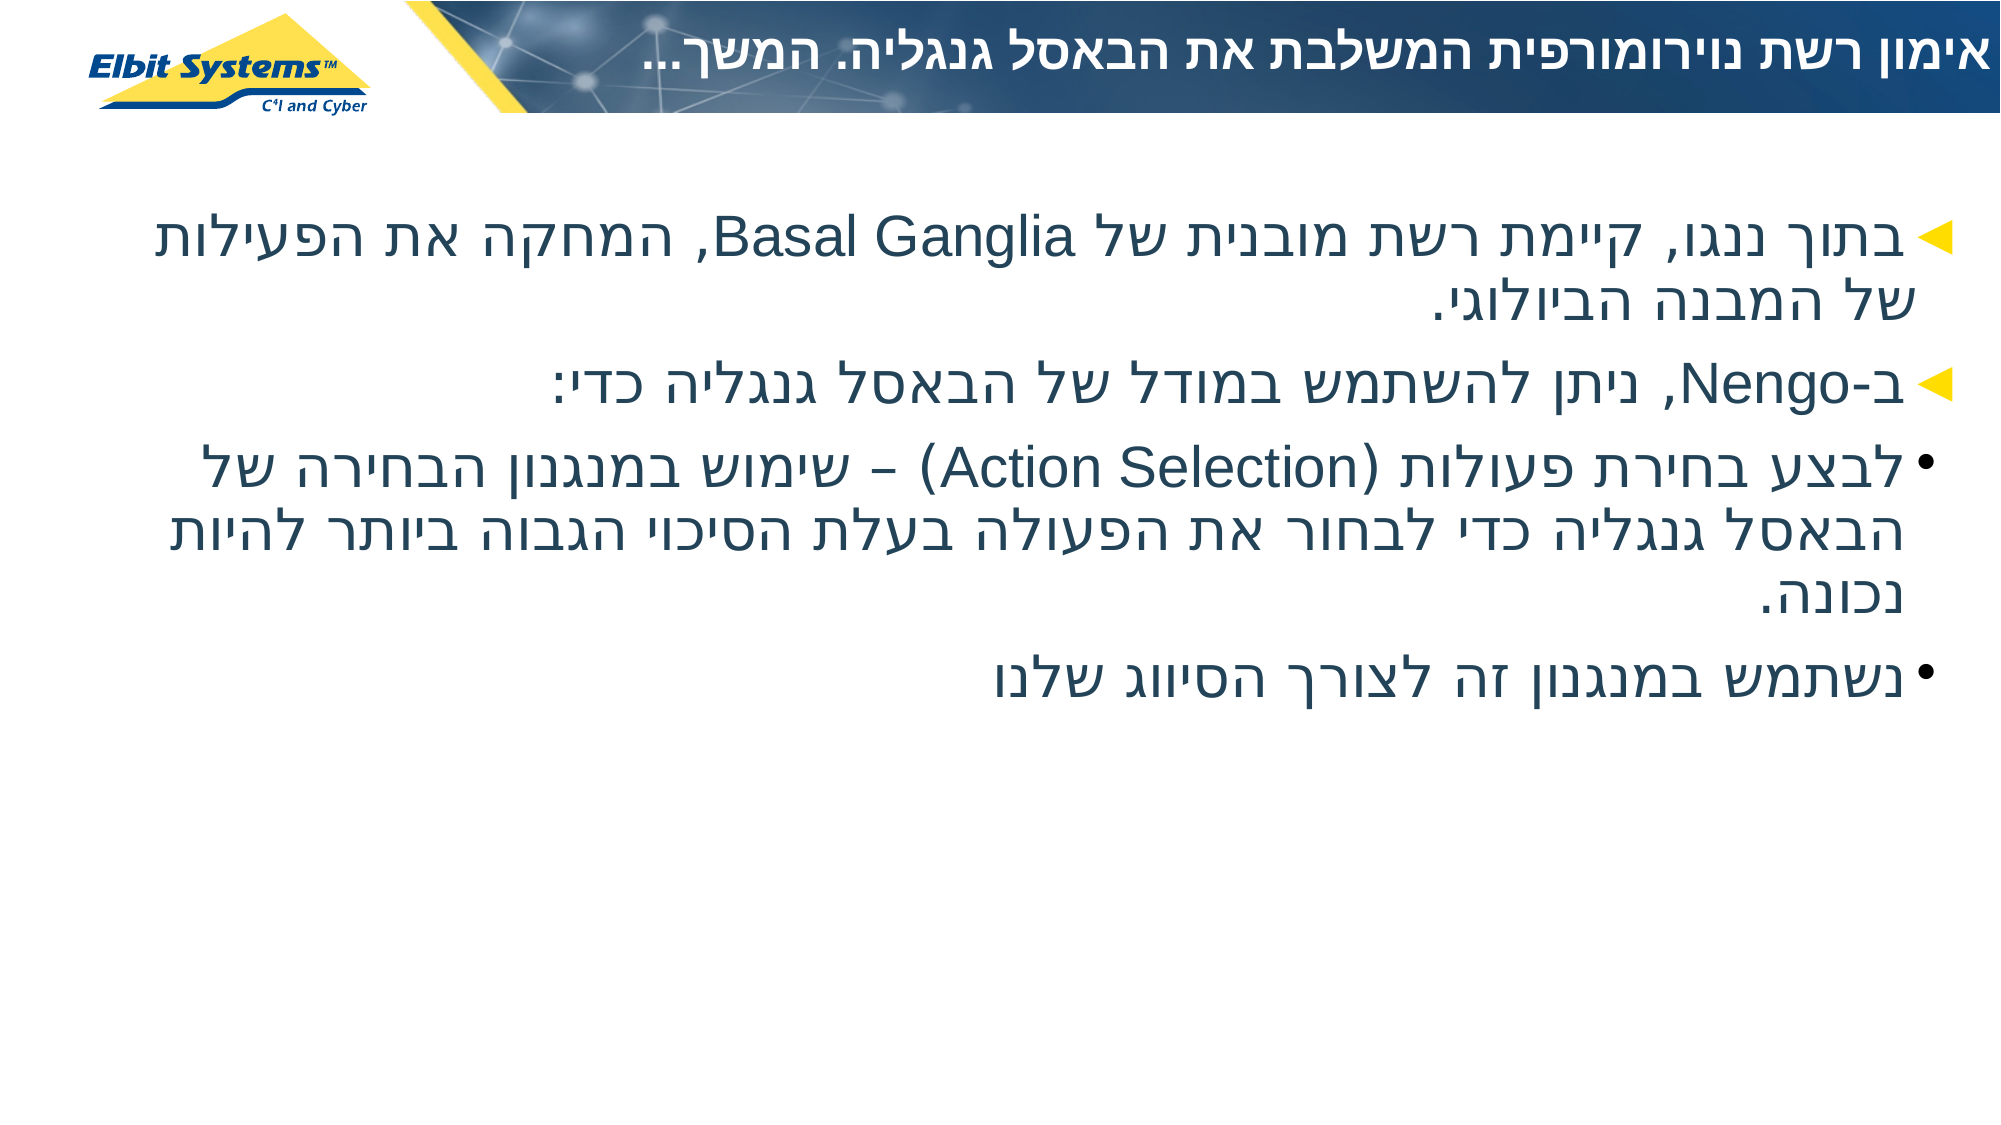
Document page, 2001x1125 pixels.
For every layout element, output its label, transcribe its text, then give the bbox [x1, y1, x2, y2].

text_box בתוך ננגו, קיימת רשת מובנית של Basal Ganglia, המחקה את הפעילות של המבנה הביולוגי. ב-Nengo, ניתן להשתמש במודל של הבאסל גנגליה כדי: לבצע בחירת פעולות (Action Selection) – שימוש במנגנון הבחירה של הבאסל גנגליה כדי לבחור את הפעולה בעלת הסיכוי הגבוה ביותר להיות נכונה. נשתמש במנגנון זה לצורך הסיווג שלנו [88, 206, 1978, 1063]
title אימון רשת נוירומורפית המשלבת את הבאסל גנגליה. המשך... [207, 0, 2000, 148]
picture [121, 1, 207, 91]
picture [121, 109, 207, 113]
